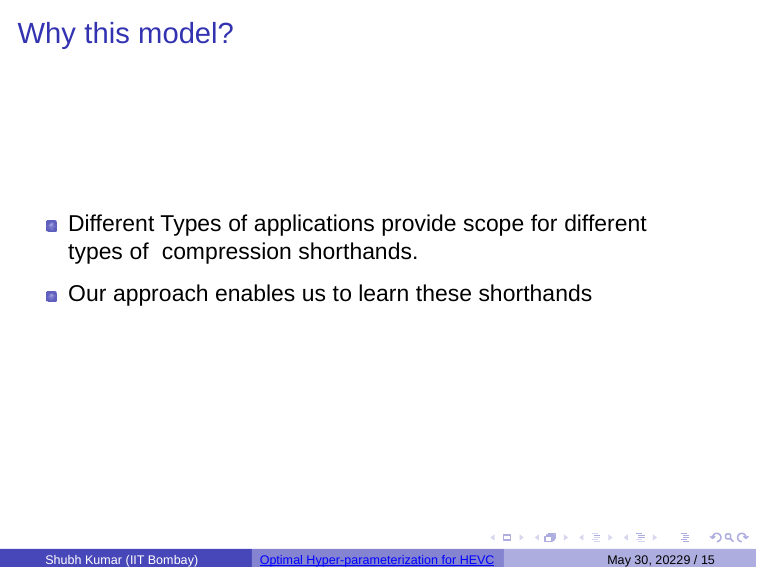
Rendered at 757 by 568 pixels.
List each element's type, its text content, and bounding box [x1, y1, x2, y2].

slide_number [605, 549, 717, 568]
text_box Different Types of applications provide scope for different types of compression shorthands. Our approach enables us to learn these shorthands [66, 206, 699, 307]
footer Shubh Kumar (IIT Bombay) [43, 549, 209, 568]
text_box Optimal Hyper-parameterization for HEVC [257, 549, 499, 567]
text_box [46, 291, 57, 302]
text_box Why this model? [15, 11, 447, 50]
text_box [46, 220, 57, 232]
